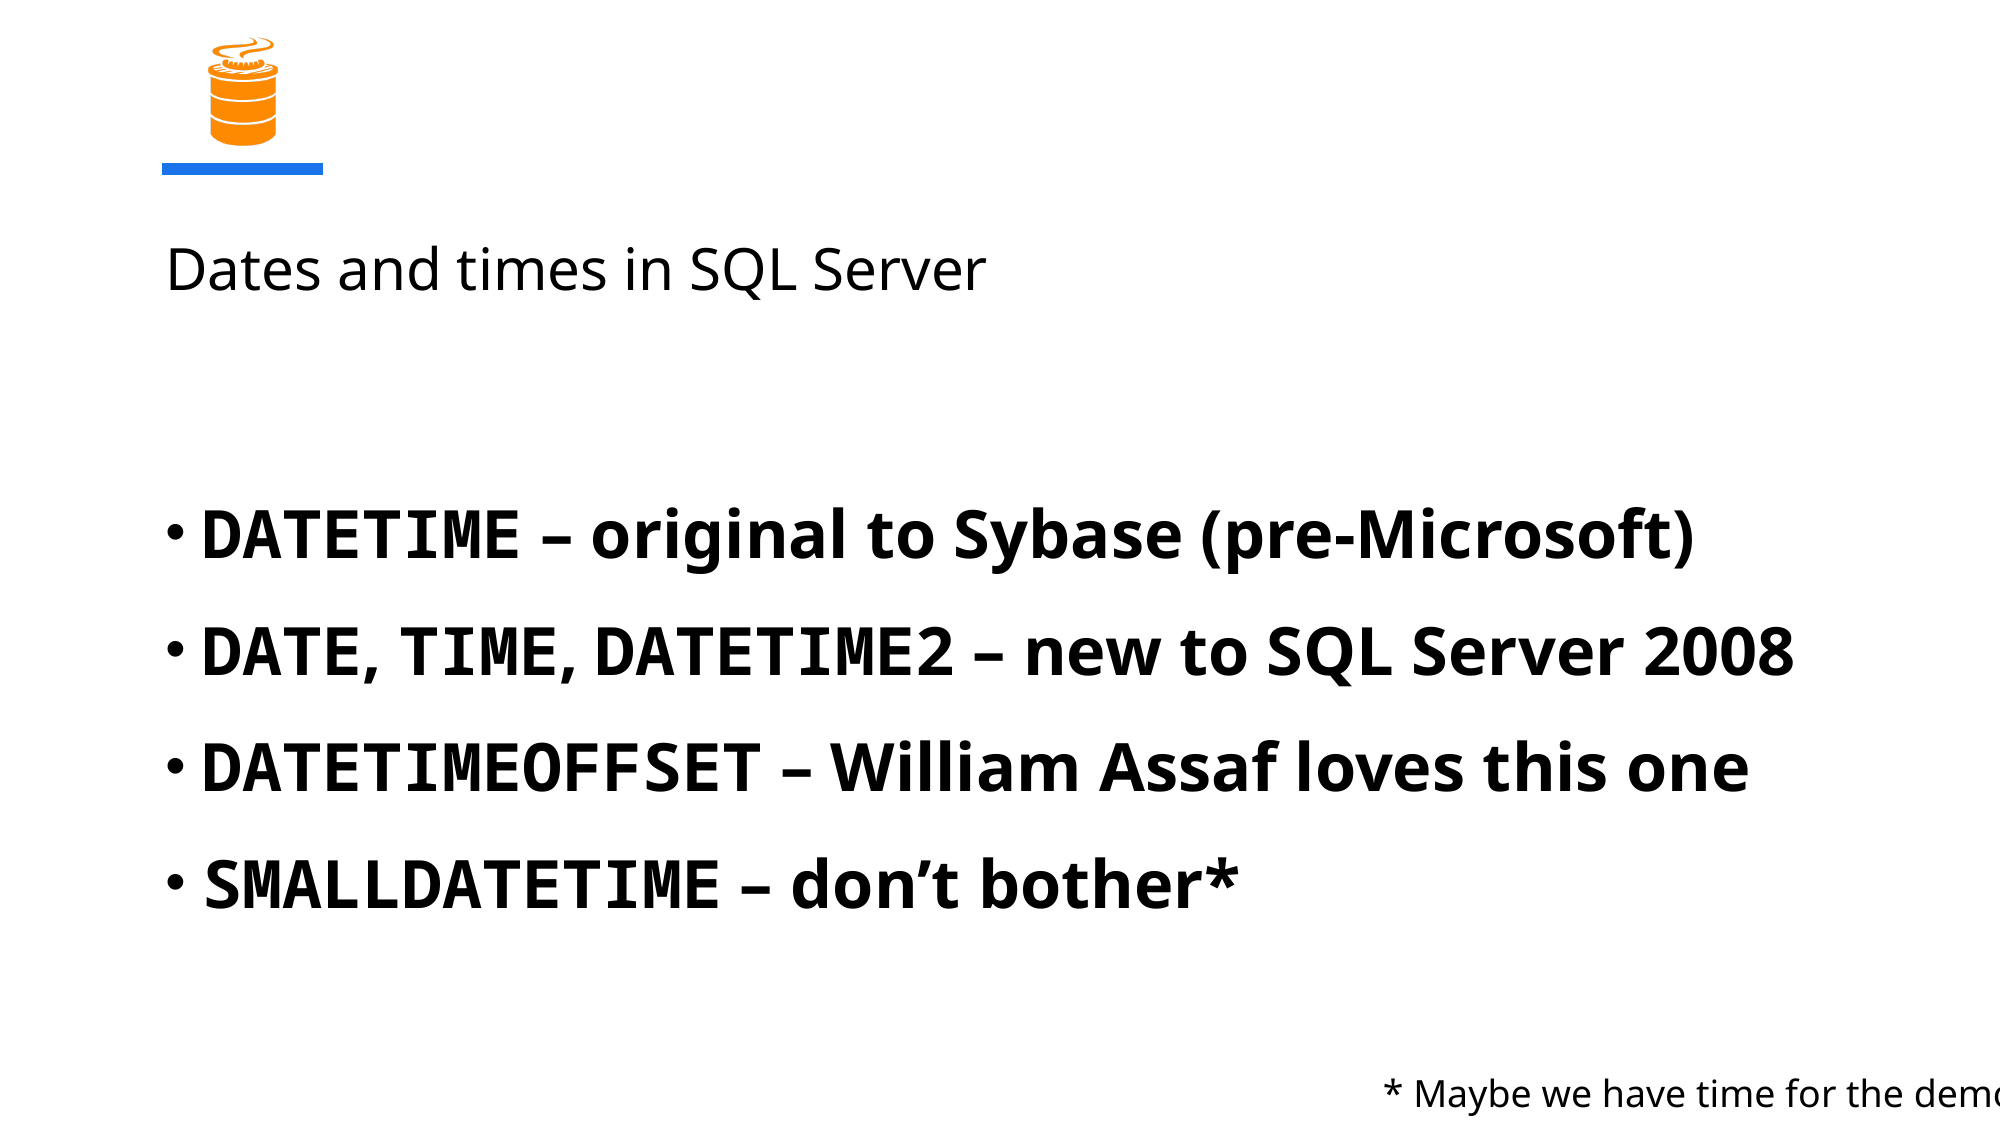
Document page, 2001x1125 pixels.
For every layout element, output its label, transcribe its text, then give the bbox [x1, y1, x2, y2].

list DATETIME – original to Sybase (pre-Microsoft) DATE, TIME, DATETIME2 – new to SQL Server 2008 DATETIMEOFFSET – William Assaf loves this one SMALLDATETIME – don’t bother* [150, 468, 1850, 1055]
text_box * Maybe we have time for the demo [1368, 1062, 2000, 1123]
picture [208, 37, 279, 146]
title Dates and times in SQL Server [150, 224, 1850, 441]
